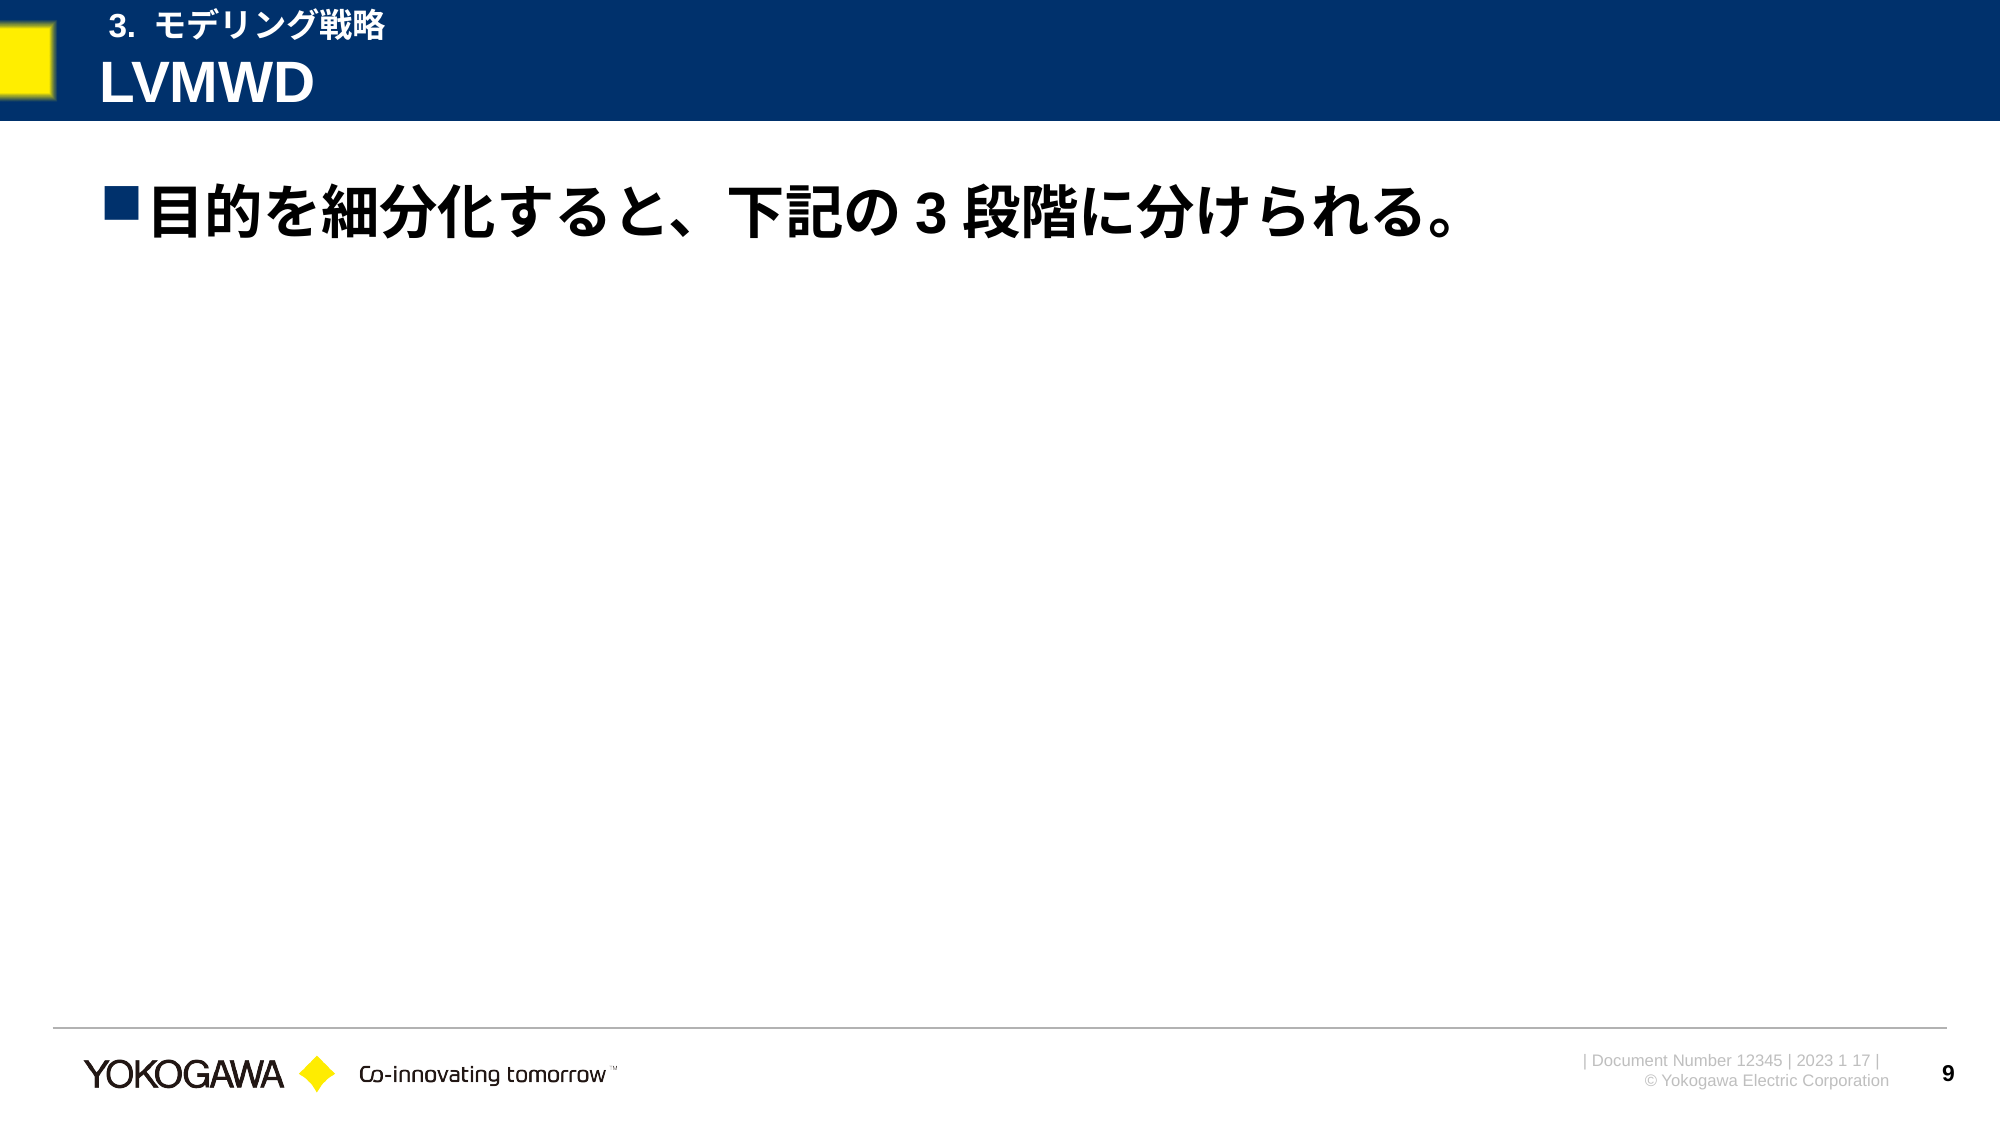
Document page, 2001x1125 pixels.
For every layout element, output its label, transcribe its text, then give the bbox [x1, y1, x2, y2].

text_box 3. モデリング戦略 [93, 0, 836, 52]
picture [83, 1055, 617, 1093]
list 目的を細分化すると、下記の3段階に分けられる。 [84, 175, 1946, 275]
picture [0, 6, 69, 115]
title LVMWD [84, 41, 1955, 127]
slide_number 9 [1904, 1042, 1970, 1103]
